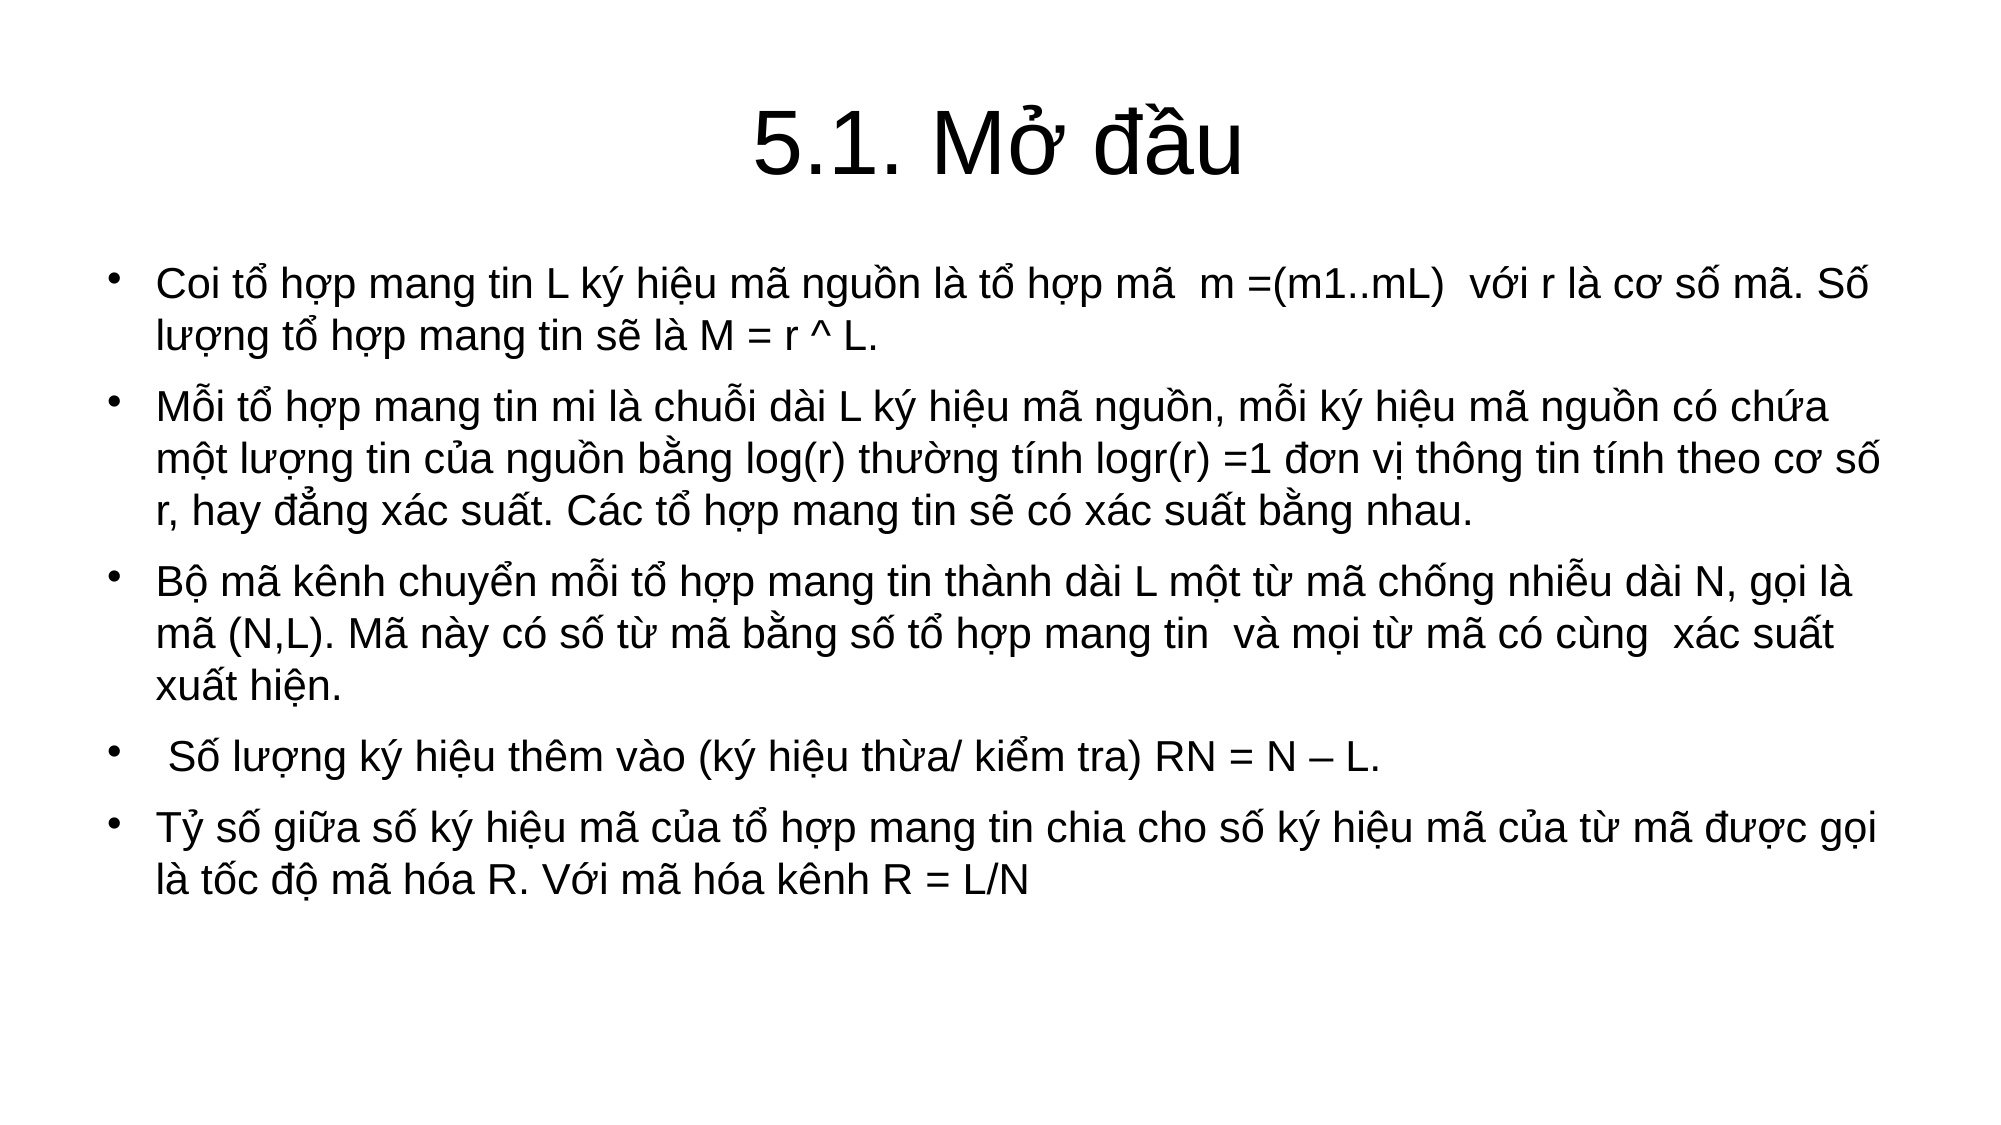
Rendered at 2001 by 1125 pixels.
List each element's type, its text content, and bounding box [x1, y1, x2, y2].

text_box Coi tổ hợp mang tin L ký hiệu mã nguồn là tổ hợp mã m =(m1..mL) với r là cơ số mã. Số lượng tổ hợp mang tin sẽ là M = r ^ L. Mỗi tổ hợp mang tin mi là chuỗi dài L ký hiệu mã nguồn, mỗi ký hiệu mã nguồn có chứa một lượng tin của nguồn bằng log(r) thường tính logr(r) =1 đơn vị thông tin tính theo cơ số r, hay đẳng xác suất. Các tổ hợp mang tin sẽ có xác suất bằng nhau. Bộ mã kênh chuyển mỗi tổ hợp mang tin thành dài L một từ mã chống nhiễu dài N, gọi là mã (N,L). Mã này có số từ mã bằng số tổ hợp mang tin và mọi từ mã có cùng xác suất xuất hiện. Số lượng ký hiệu thêm vào (ký hiệu thừa/ kiểm tra) RN = N – L. Tỷ số giữa số ký hiệu mã của tổ hợp mang tin chia cho số ký hiệu mã của từ mã được gọi là tốc độ mã hóa R. Với mã hóa kênh R = L/N [89, 254, 1889, 907]
text_box 5.1. Mở đầu [99, 44, 1899, 232]
